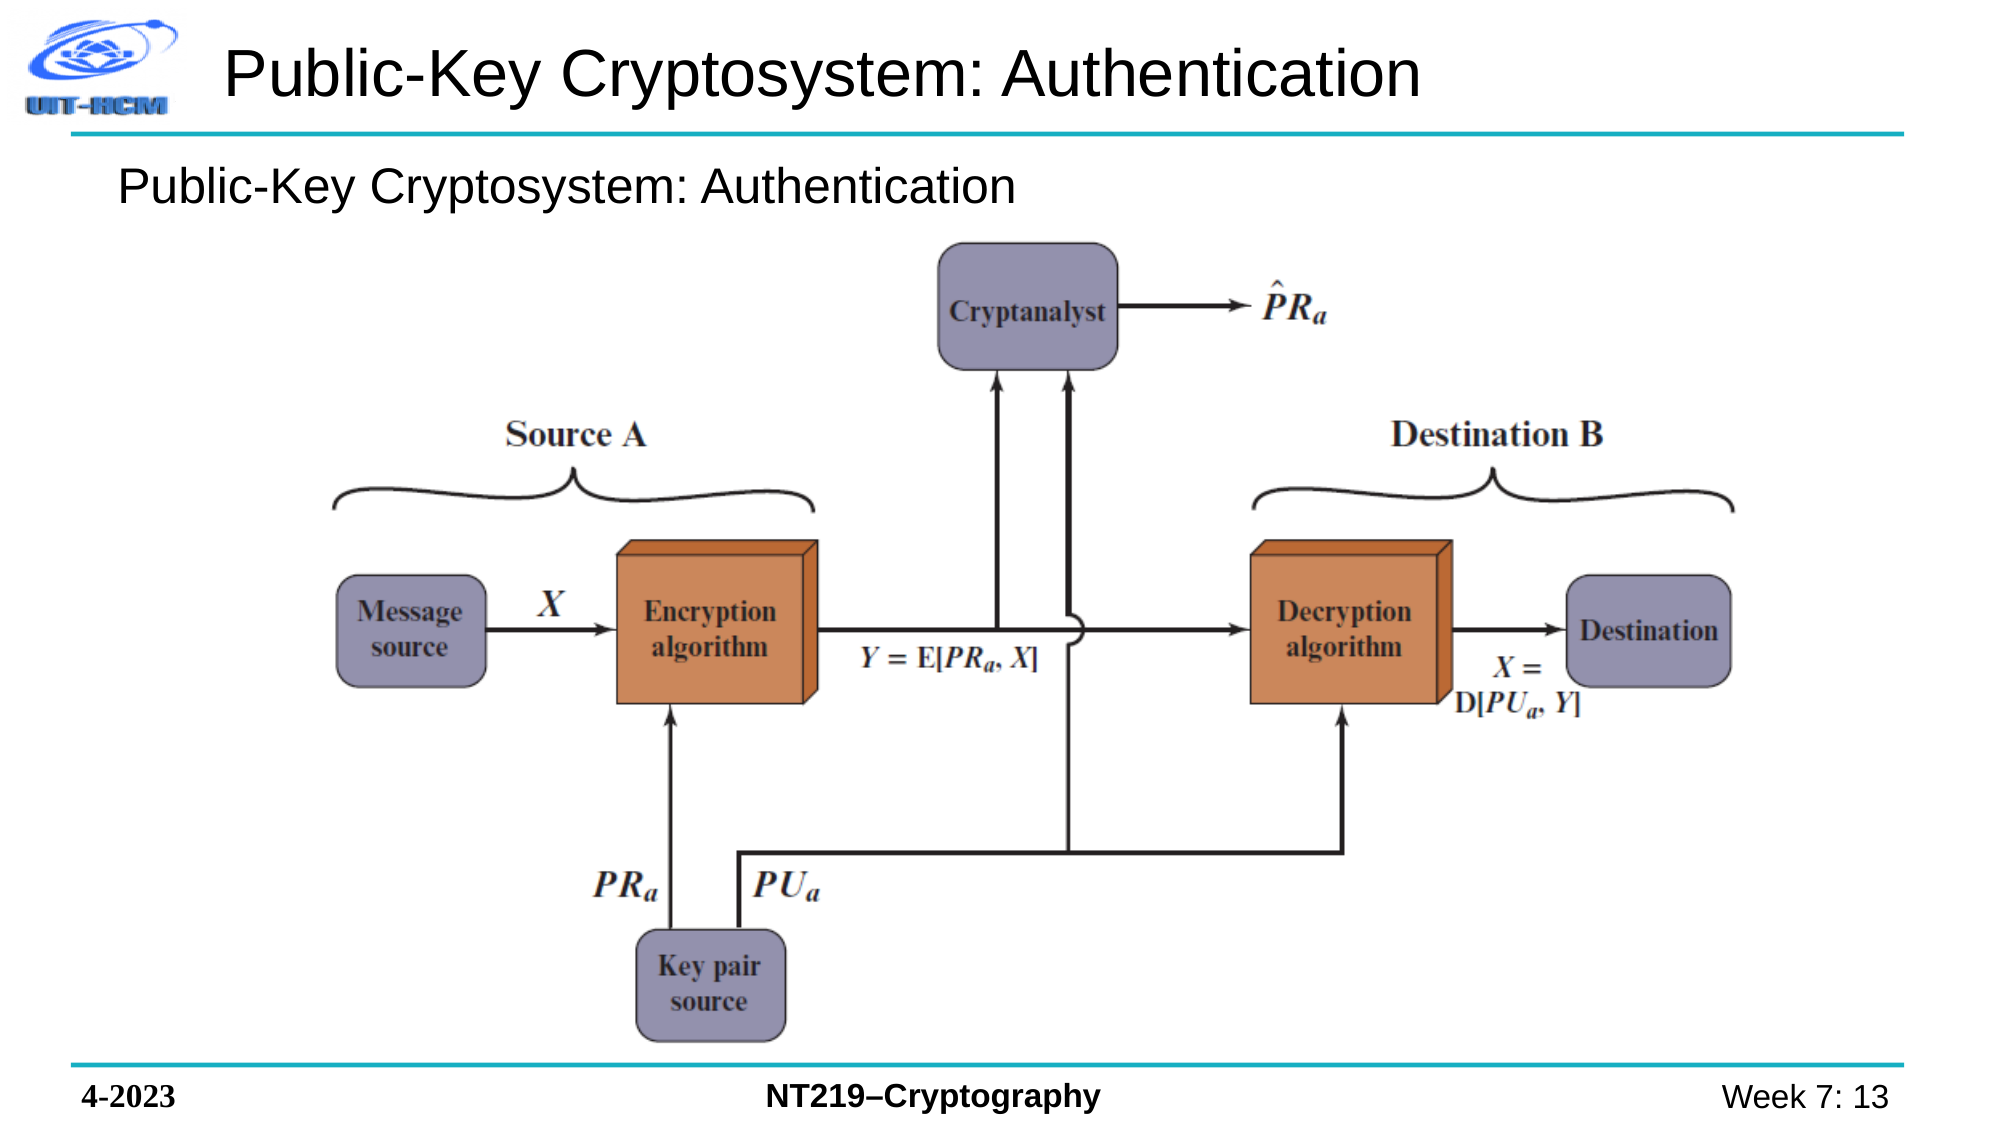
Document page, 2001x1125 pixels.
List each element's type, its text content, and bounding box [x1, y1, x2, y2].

picture [262, 221, 1749, 1056]
title Public-Key Cryptosystem: Authentication [208, 0, 1485, 171]
picture [7, 8, 197, 125]
list Public-Key Cryptosystem: Authentication [102, 146, 1453, 800]
